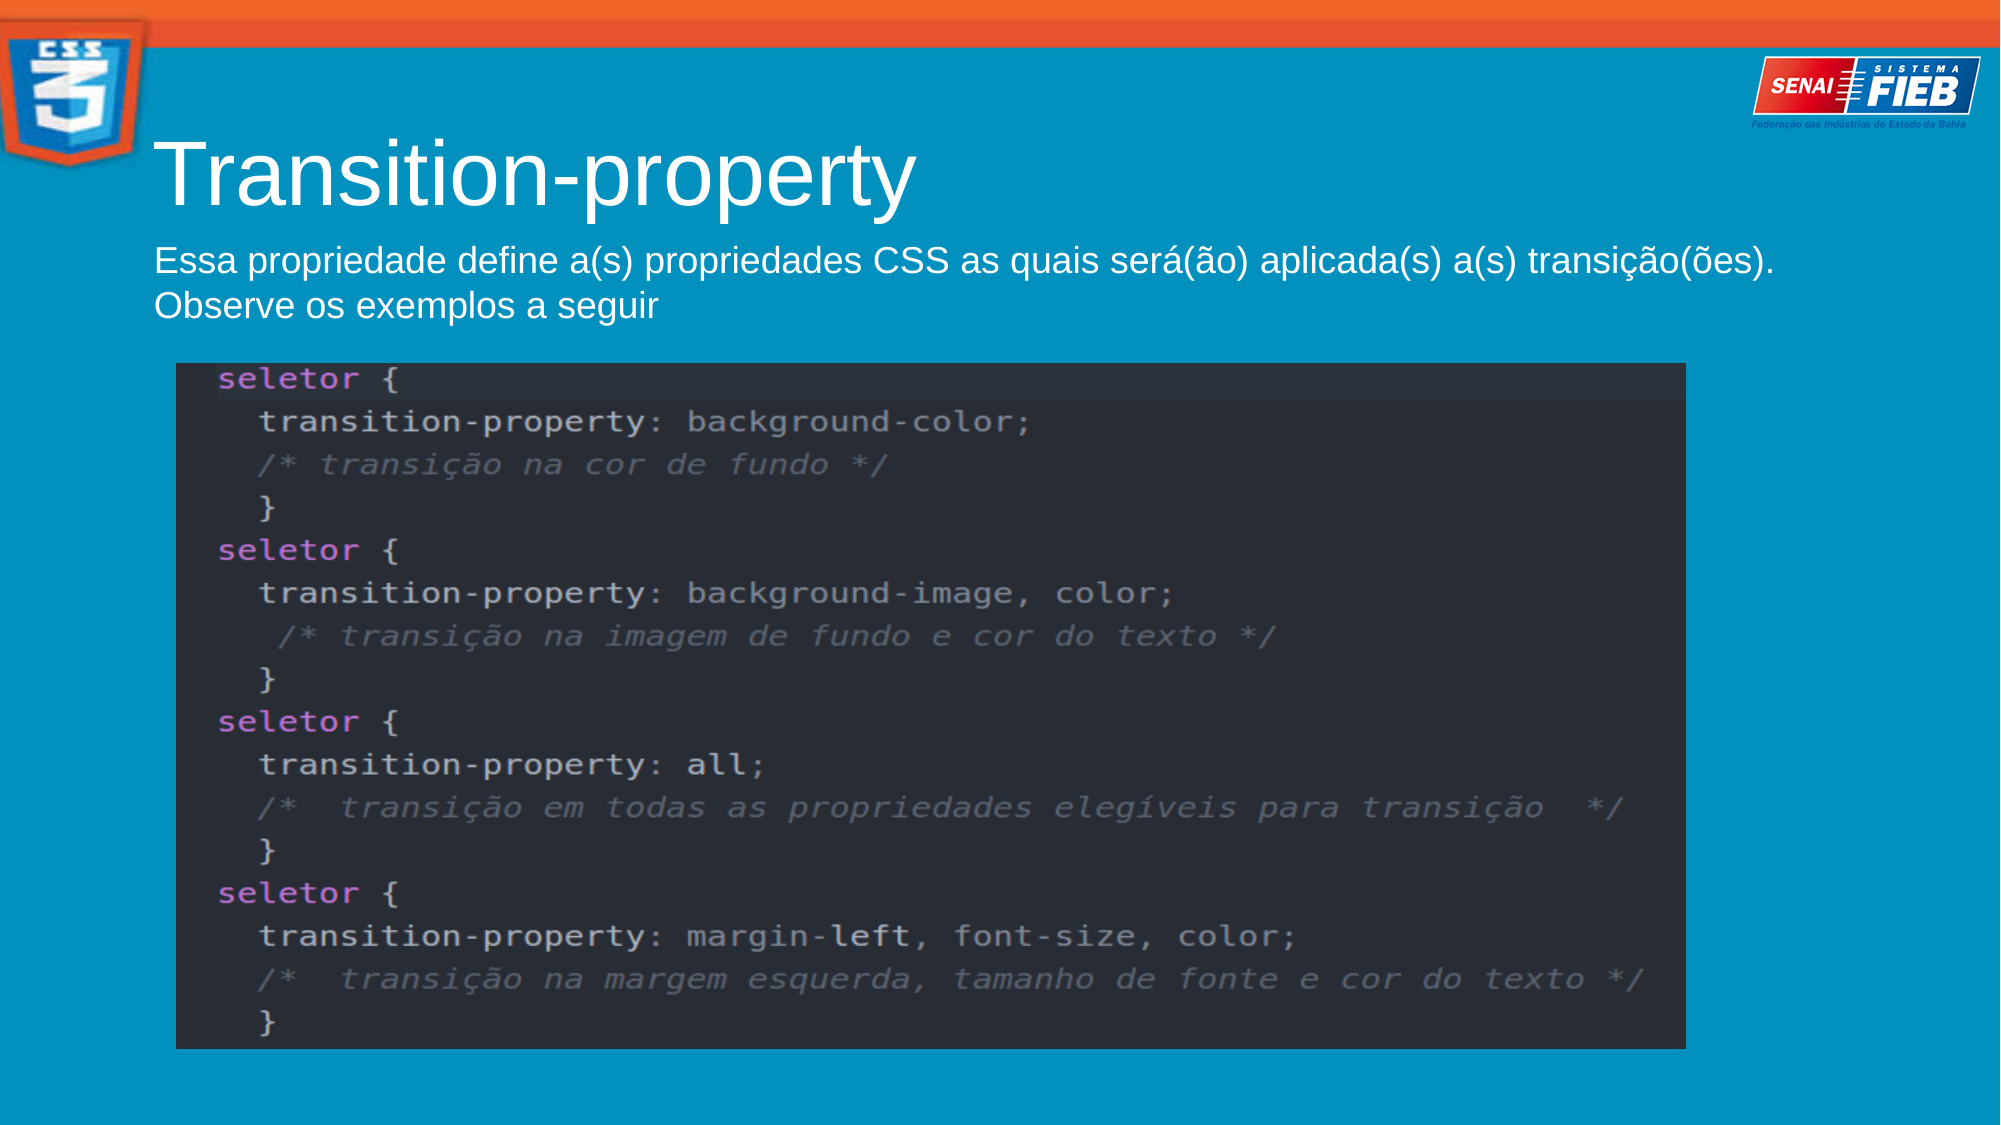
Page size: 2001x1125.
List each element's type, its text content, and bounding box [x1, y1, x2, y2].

picture [0, 0, 2001, 167]
text_box Essa propriedade define a(s) propriedades CSS as quais será(ão) aplicada(s) a(s) transição(ões). Observe os exemplos a seguir [138, 228, 1900, 333]
text_box Transition-property [137, 59, 1863, 278]
picture [177, 364, 1685, 1048]
picture [1765, 57, 1980, 114]
